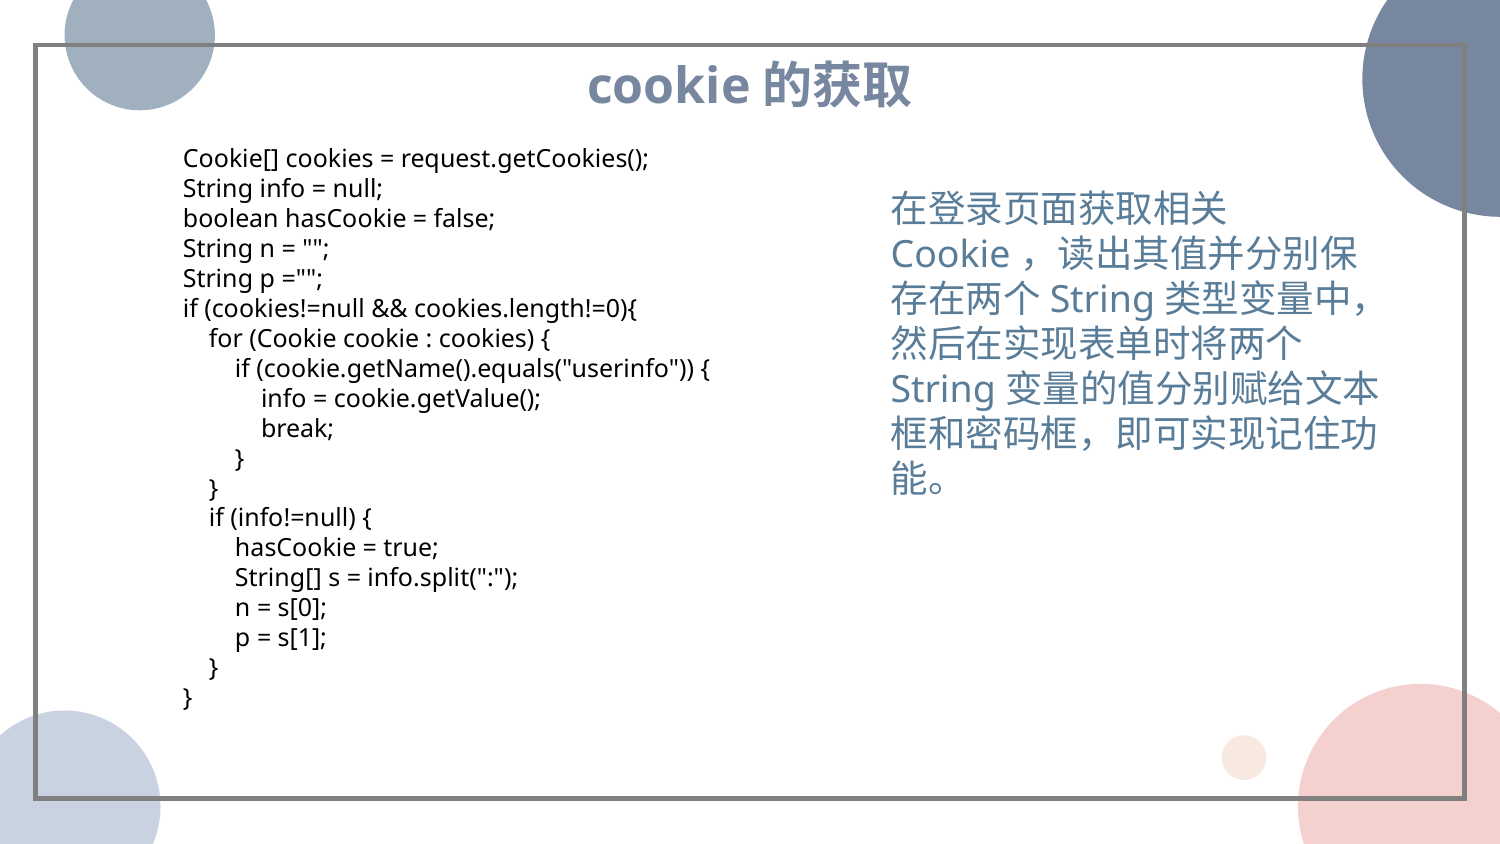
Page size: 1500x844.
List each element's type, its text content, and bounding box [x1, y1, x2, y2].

text_box 在登录页面获取相关Cookie，读出其值并分别保存在两个String类型变量中，然后在实现表单时将两个String变量的值分别赋给文本框和密码框，即可实现记住功能。 [875, 177, 1395, 508]
text_box cookie的获取 [556, 45, 944, 121]
text_box Cookie[] cookies = request.getCookies(); String info = null; boolean hasCookie = false; String n = ""; String p =""; if (cookies!=null && cookies.length!=0){ for (Cookie cookie : cookies) { if (cookie.getName().equals("userinfo")) { info = cookie.getValue(); break; } } if (info!=null) { hasCookie = true; String[] s = info.split(":"); n = s[0]; p = s[1]; } } [142, 135, 852, 719]
